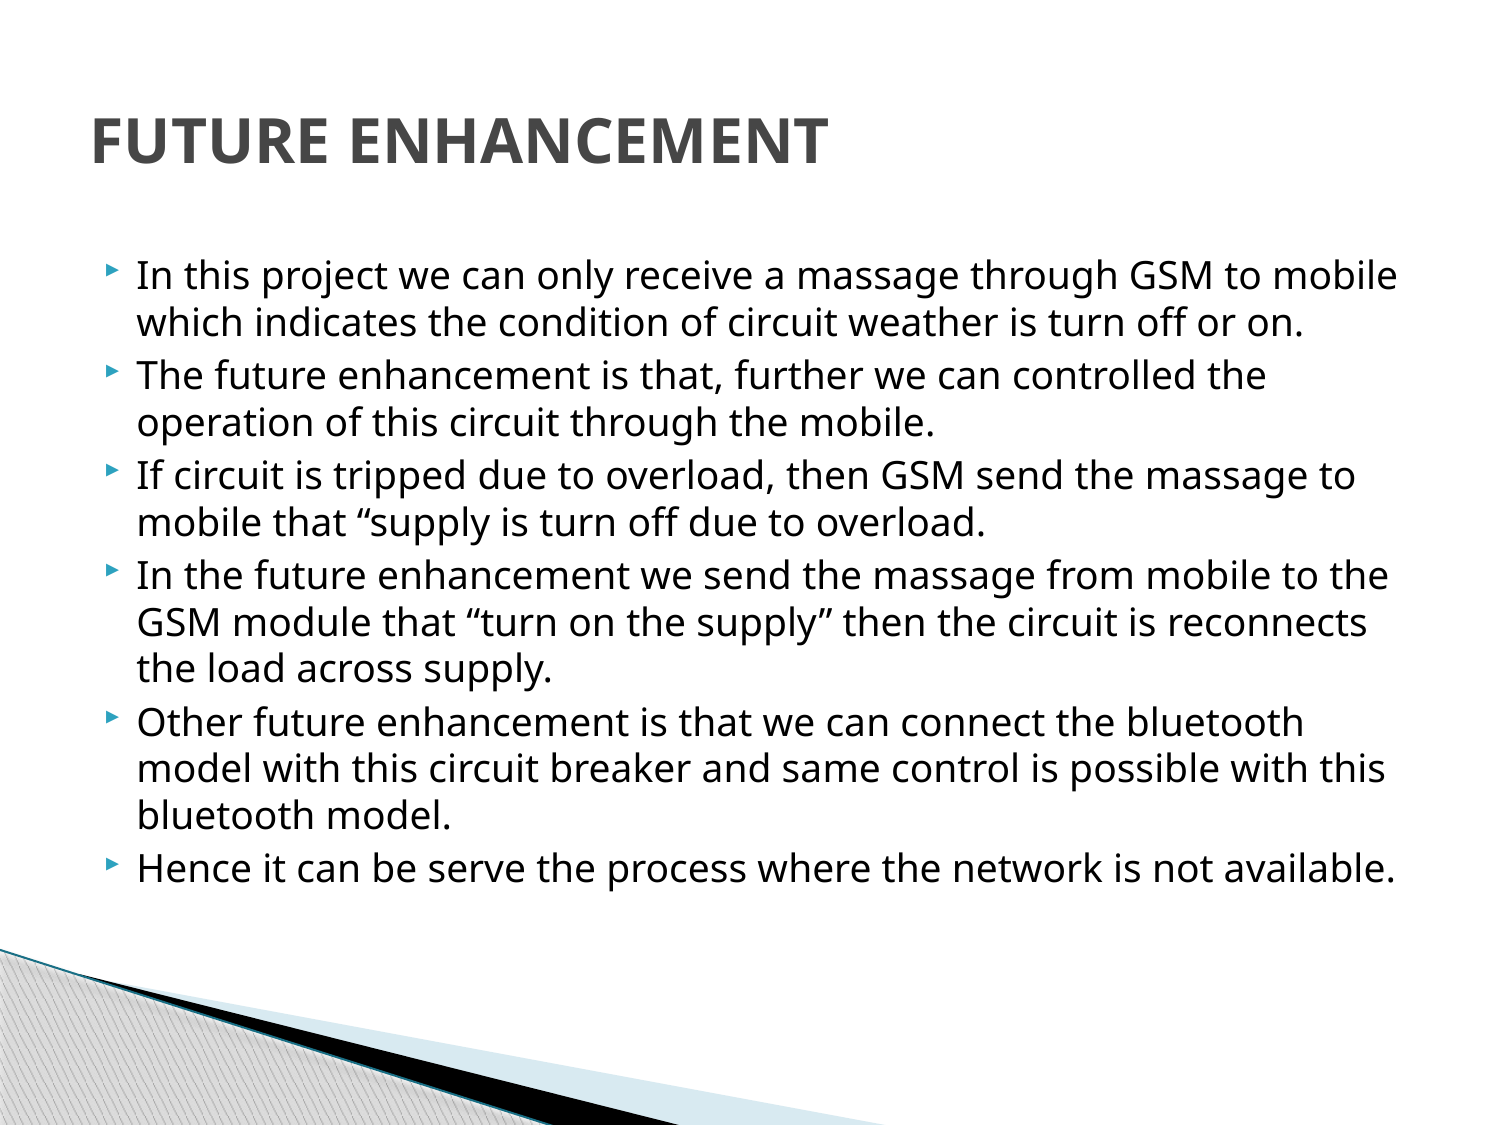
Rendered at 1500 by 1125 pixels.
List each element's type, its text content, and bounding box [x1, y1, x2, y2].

title FUTURE ENHANCEMENT [75, 45, 1425, 233]
list In this project we can only receive a massage through GSM to mobile which indicates the condition of circuit weather is turn off or on. The future enhancement is that, further we can controlled the operation of this circuit through the mobile. If circuit is tripped due to overload, then GSM send the massage to mobile that “supply is turn off due to overload. In the future enhancement we send the massage from mobile to the GSM module that “turn on the supply” then the circuit is reconnects the load across supply. Other future enhancement is that we can connect the bluetooth model with this circuit breaker and same control is possible with this bluetooth model. Hence it can be serve the process where the network is not available. [75, 243, 1425, 986]
